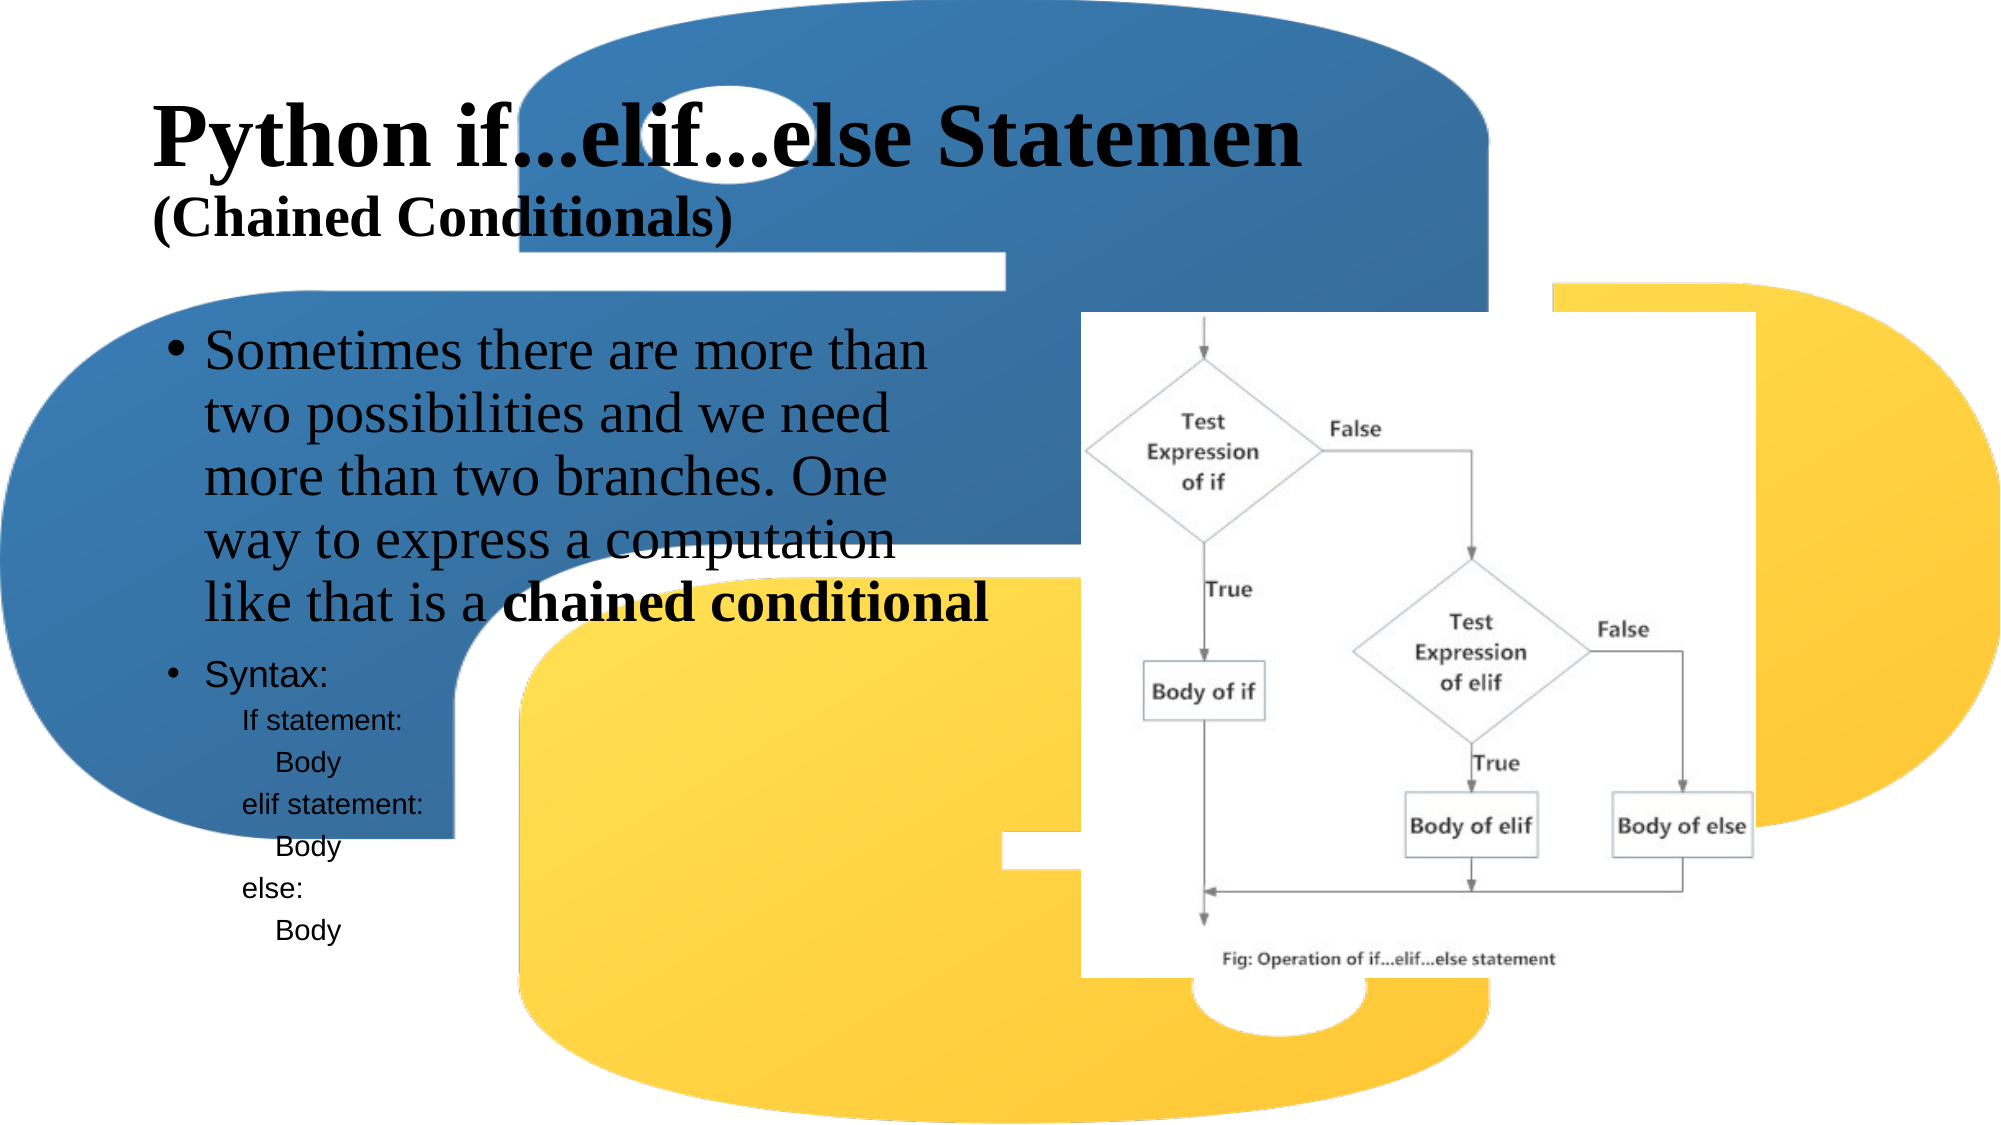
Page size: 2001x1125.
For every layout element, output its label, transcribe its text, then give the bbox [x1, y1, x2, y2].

list Sometimes there are more than two possibilities and we need more than two branches. One way to express a computation like that is a chained conditional Syntax: If statement: Body elif statement: Body else: Body [151, 312, 1015, 1027]
picture [1081, 312, 1756, 978]
title Python if...elif...else Statemen (Chained Conditionals) [137, 59, 1863, 278]
